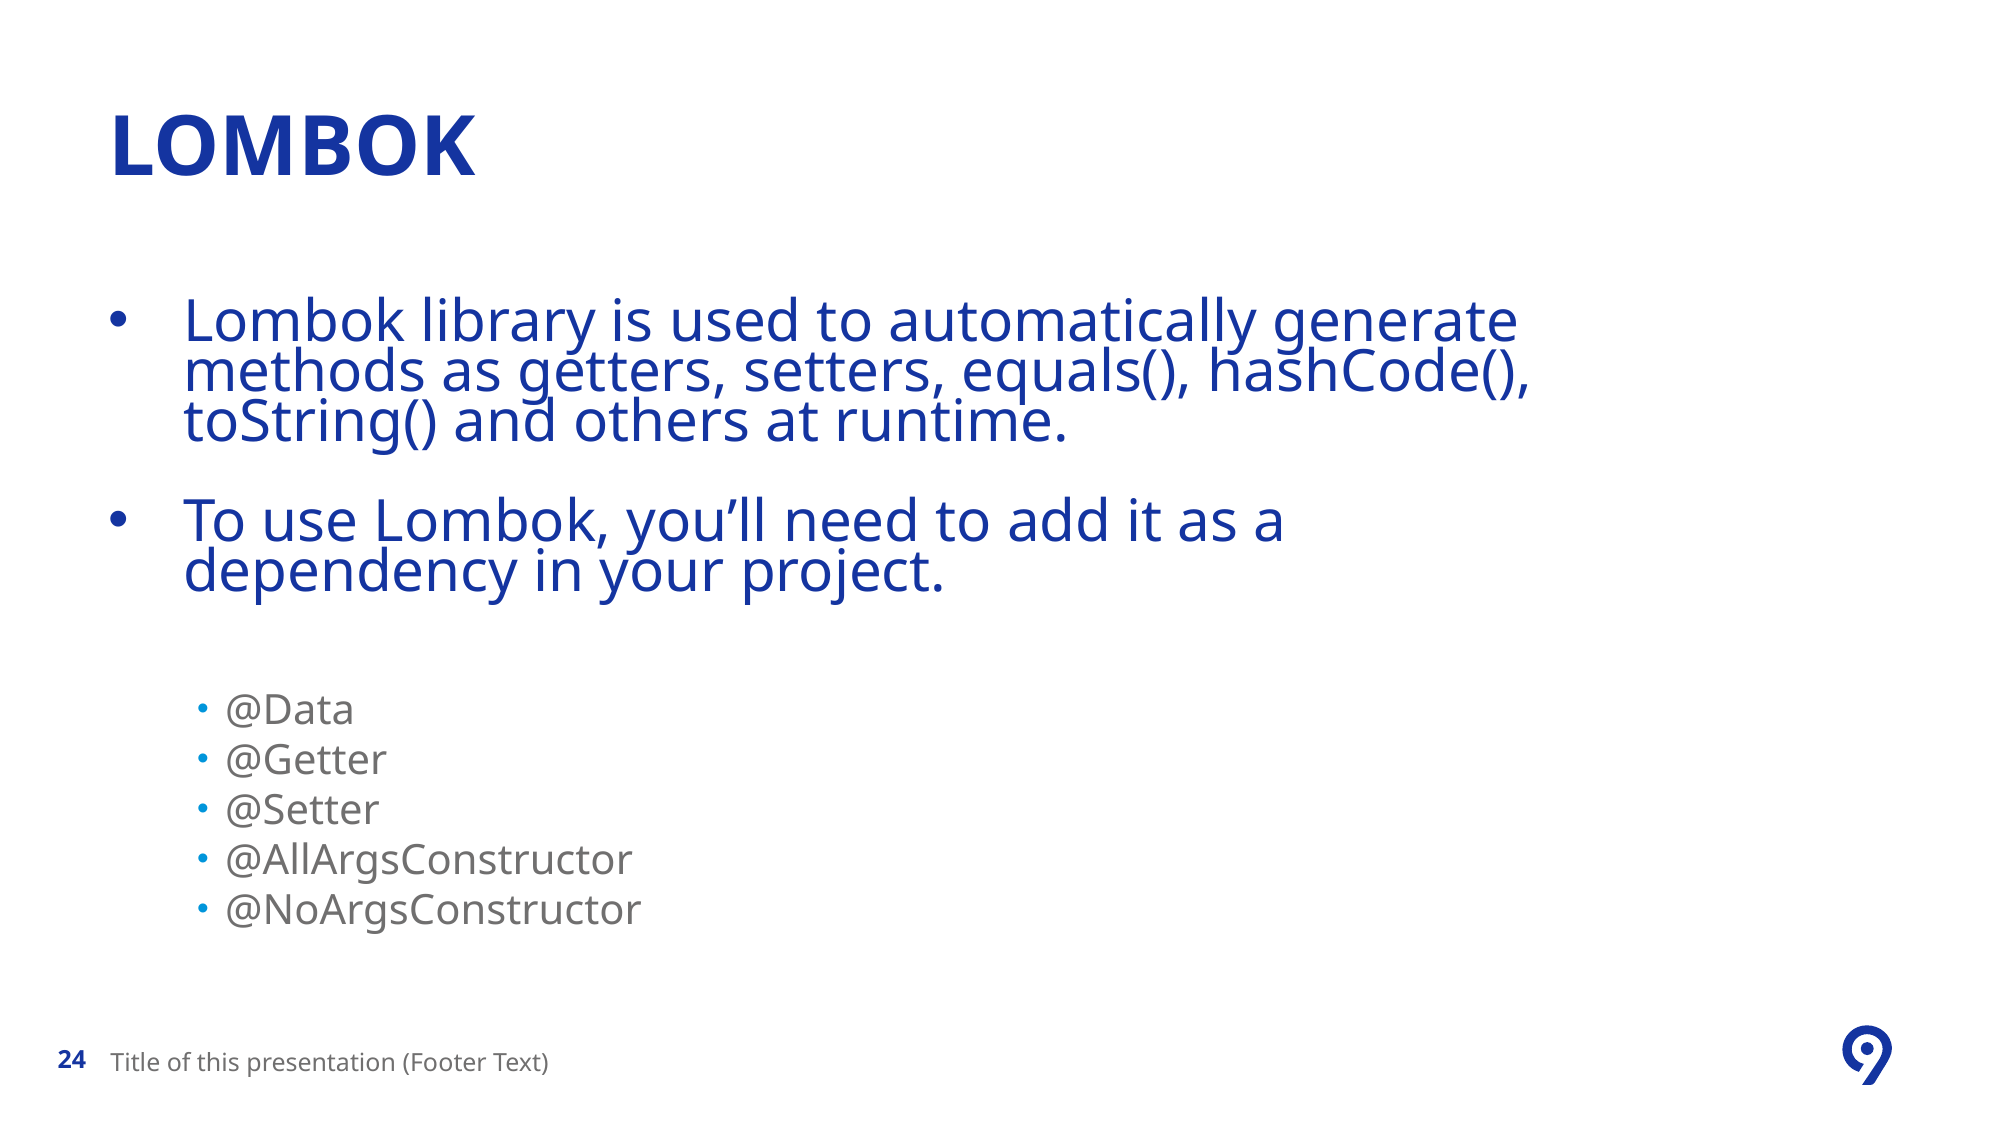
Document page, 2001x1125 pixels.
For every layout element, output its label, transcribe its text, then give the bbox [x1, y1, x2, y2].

list Lombok library is used to automatically generate methods as getters, setters, equals(), hashCode(), toString() and others at runtime. To use Lombok, you’ll need to add it as a dependency in your project. @Data @Getter @Setter @AllArgsConstructor @NoArgsConstructor [108, 253, 1579, 988]
slide_number 24 [57, 1045, 103, 1077]
footer Title of this presentation (Footer Text) [110, 1045, 1573, 1077]
title lombok [108, 84, 1579, 225]
